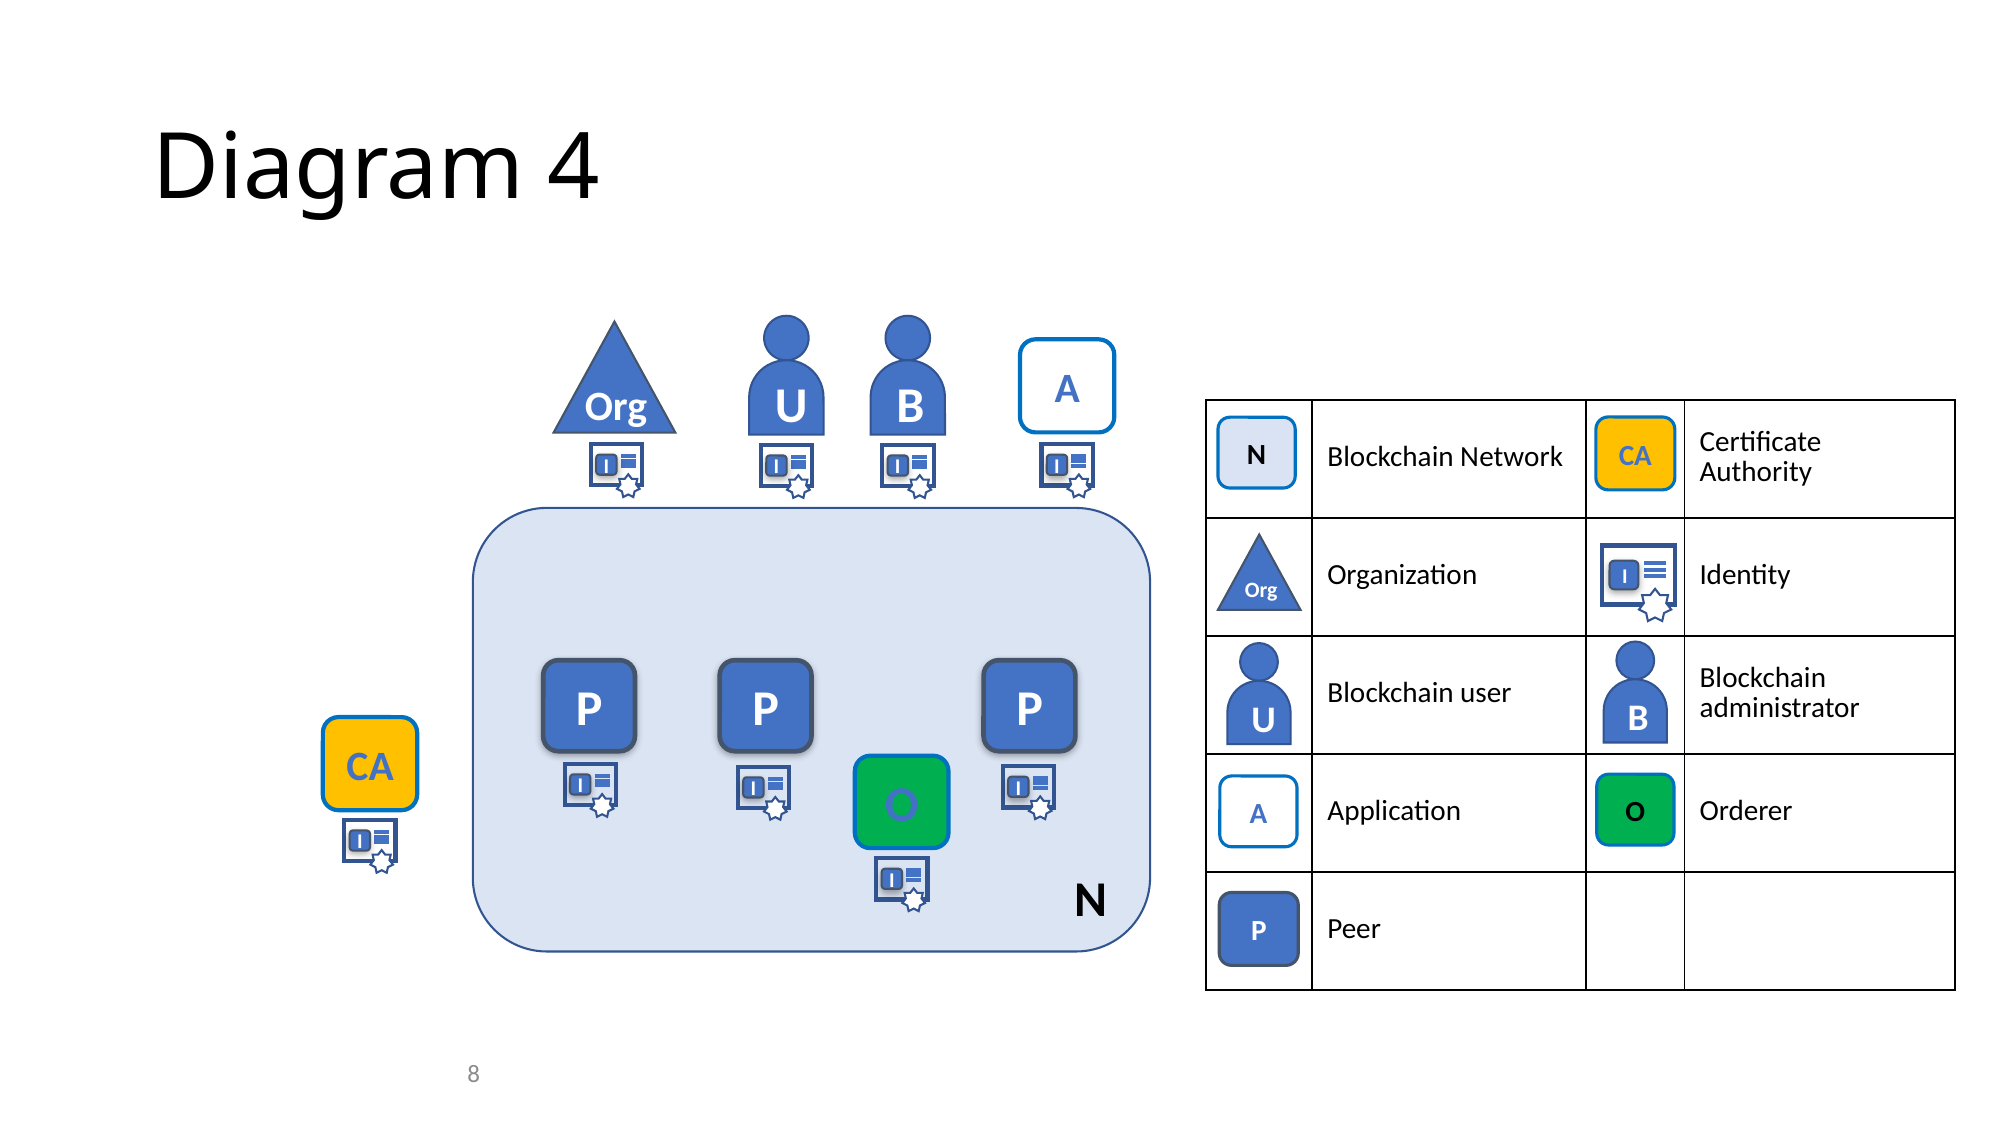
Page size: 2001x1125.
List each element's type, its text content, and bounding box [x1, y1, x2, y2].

text_box N [1059, 859, 1146, 934]
table_cell Identity [1685, 519, 1954, 635]
table_cell [1587, 755, 1684, 871]
text_box O [1595, 773, 1676, 847]
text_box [1217, 534, 1301, 611]
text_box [1227, 643, 1291, 745]
table_cell [1685, 873, 1954, 989]
table_cell Peer [1313, 873, 1585, 989]
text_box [1603, 641, 1667, 743]
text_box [1002, 766, 1055, 820]
table_cell Organization [1313, 519, 1585, 635]
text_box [737, 766, 790, 820]
text_box N [1216, 416, 1297, 490]
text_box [749, 315, 824, 435]
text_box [564, 763, 616, 817]
text_box A [1018, 338, 1116, 434]
table_cell [1207, 637, 1311, 753]
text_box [1041, 444, 1093, 498]
table_cell Orderer [1685, 755, 1954, 871]
text_box P [983, 660, 1076, 752]
table_header Certificate Authority [1685, 401, 1954, 517]
table_cell [1587, 637, 1684, 753]
text_box CA [1595, 416, 1676, 491]
table_cell [1207, 755, 1311, 871]
table_cell [1587, 873, 1684, 989]
table_header [1587, 401, 1684, 517]
table_cell [1587, 519, 1684, 635]
table_cell Blockchain administrator [1685, 637, 1954, 753]
table_cell [1207, 519, 1311, 635]
table_cell Application [1313, 755, 1585, 871]
table_header [1207, 401, 1311, 517]
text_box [553, 321, 676, 437]
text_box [870, 315, 945, 435]
text_box O [853, 754, 950, 850]
text_box CA [321, 716, 419, 812]
text_box P [719, 660, 812, 752]
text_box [882, 444, 934, 498]
text_box A [1218, 774, 1299, 848]
table_cell Blockchain user [1313, 637, 1585, 753]
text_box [876, 858, 928, 912]
text_box [471, 506, 1152, 953]
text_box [760, 444, 813, 498]
text_box P [543, 660, 635, 752]
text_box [1602, 545, 1675, 621]
slide_number 8 [45, 1042, 496, 1103]
title Diagram 4 [137, 59, 1863, 278]
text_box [590, 443, 643, 497]
table_cell [1207, 873, 1311, 989]
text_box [344, 819, 396, 873]
text_box P [1218, 891, 1299, 966]
table_header Blockchain Network [1313, 401, 1585, 517]
